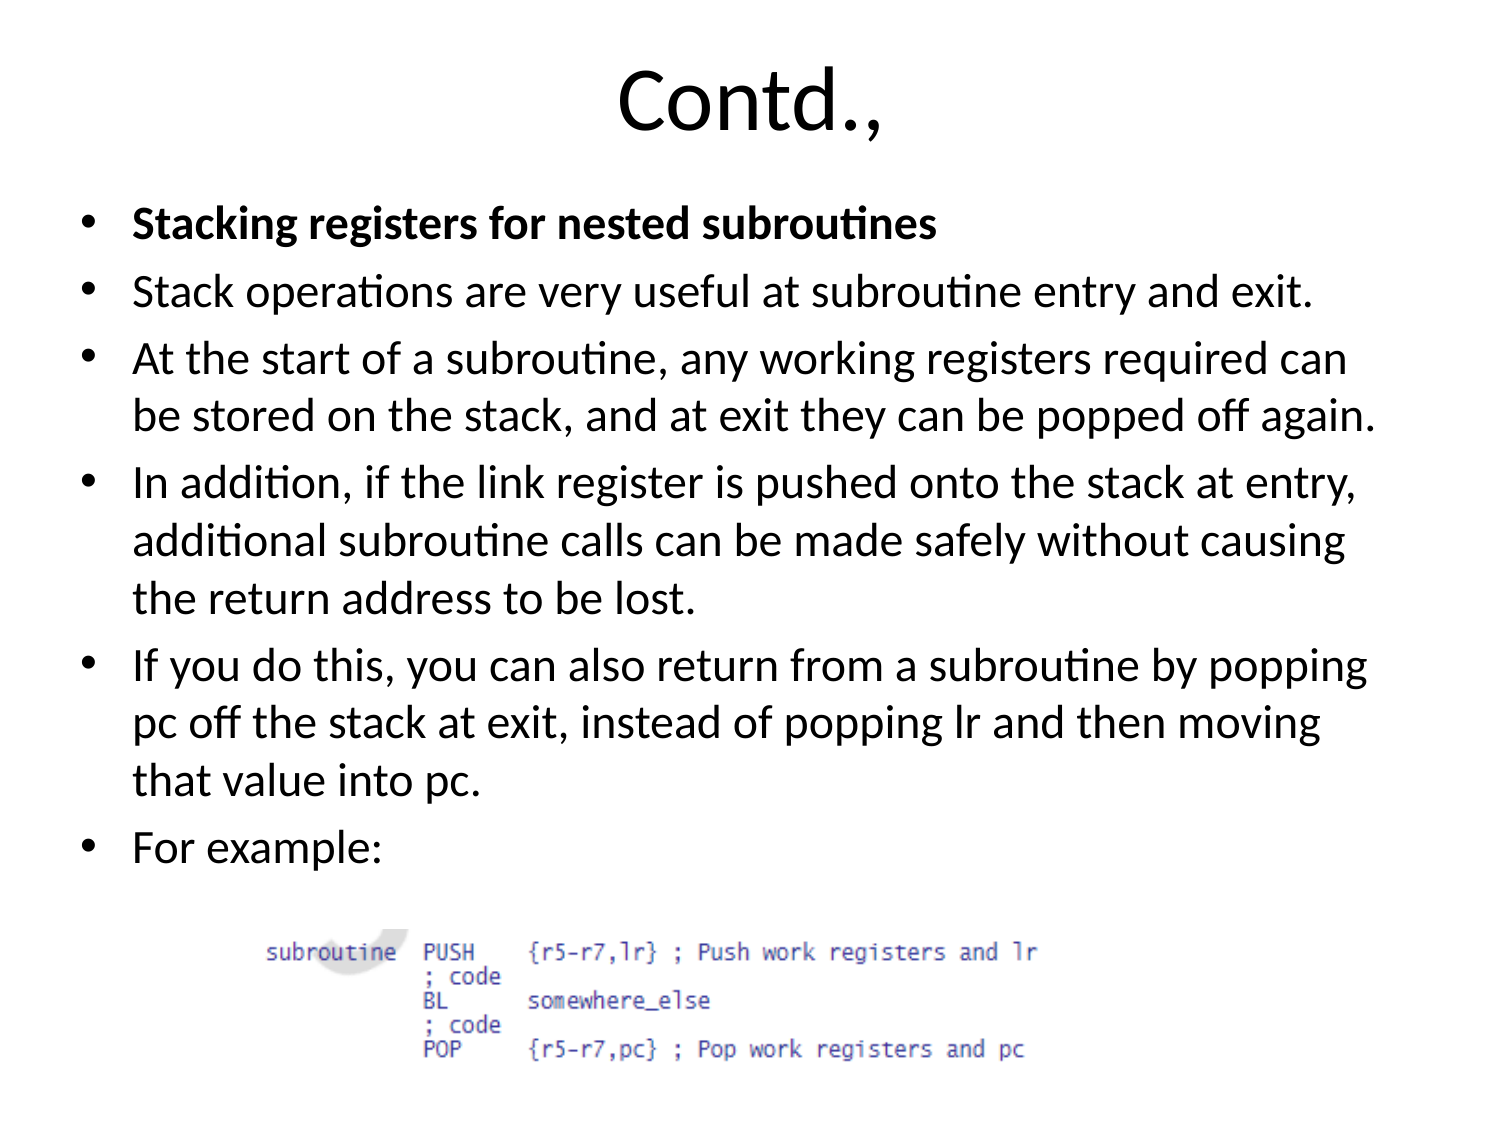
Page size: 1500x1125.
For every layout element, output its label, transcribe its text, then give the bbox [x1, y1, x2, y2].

list Stacking registers for nested subroutines Stack operations are very useful at subroutine entry and exit. At the start of a subroutine, any working registers required can be stored on the stack, and at exit they can be popped off again. In addition, if the link register is pushed onto the stack at entry, additional subroutine calls can be made safely without causing the return address to be lost. If you do this, you can also return from a subroutine by popping pc off the stack at exit, instead of popping lr and then moving that value into pc. For example: [64, 184, 1415, 927]
title Contd., [76, 0, 1427, 188]
picture [253, 928, 1106, 1080]
